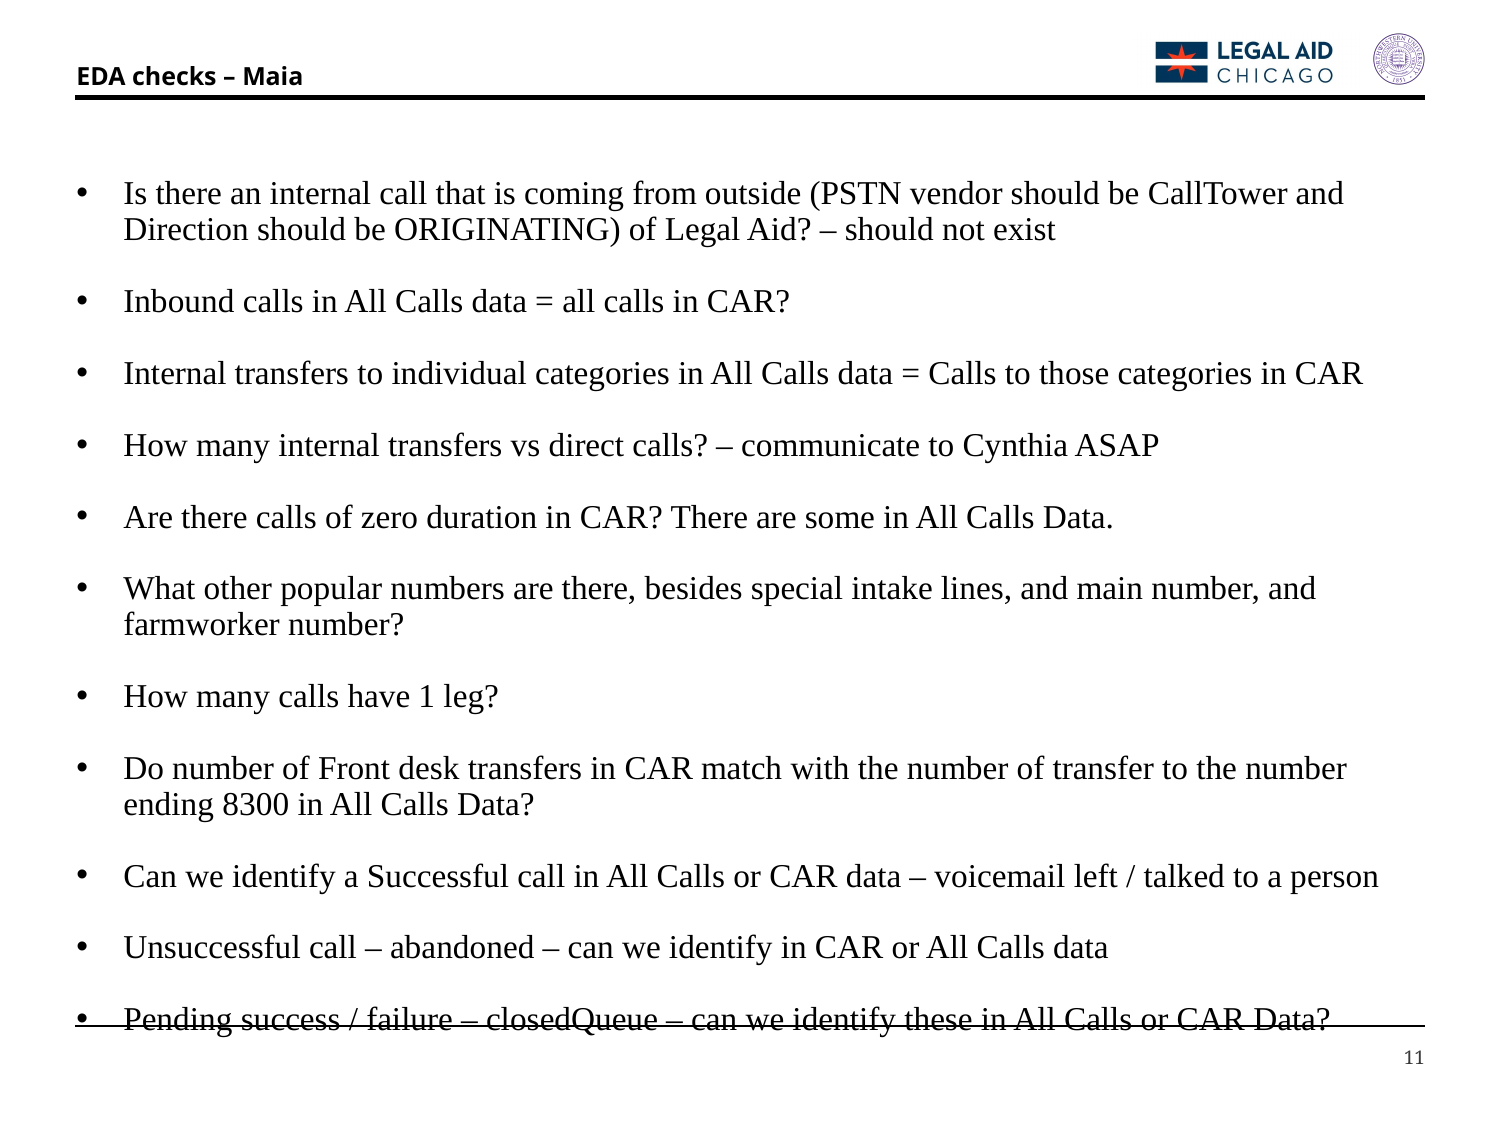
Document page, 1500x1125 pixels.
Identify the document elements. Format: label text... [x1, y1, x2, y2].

picture [1373, 33, 1425, 56]
title EDA checks – Maia [75, 56, 1425, 93]
slide_number 11 [1316, 1039, 1426, 1078]
list Is there an internal call that is coming from outside (PSTN vendor should be CallTower and Direction should be ORIGINATING) of Legal Aid? – should not exist Inbound calls in All Calls data = all calls in CAR? Internal transfers to individual categories in All Calls data = Calls to those categories in CAR How many internal transfers vs direct calls? – communicate to Cynthia ASAP Are there calls of zero duration in CAR? There are some in All Calls Data. What other popular numbers are there, besides special intake lines, and main number, and farmworker number? How many calls have 1 leg? Do number of Front desk transfers in CAR match with the number of transfer to the number ending 8300 in All Calls Data? Can we identify a Successful call in All Calls or CAR data – voicemail left / talked to a person Unsuccessful call – abandoned – can we identify in CAR or All Calls data Pending success / failure – closedQueue – can we identify these in All Calls or CAR Data? [75, 168, 1425, 259]
picture [1133, 32, 1360, 56]
